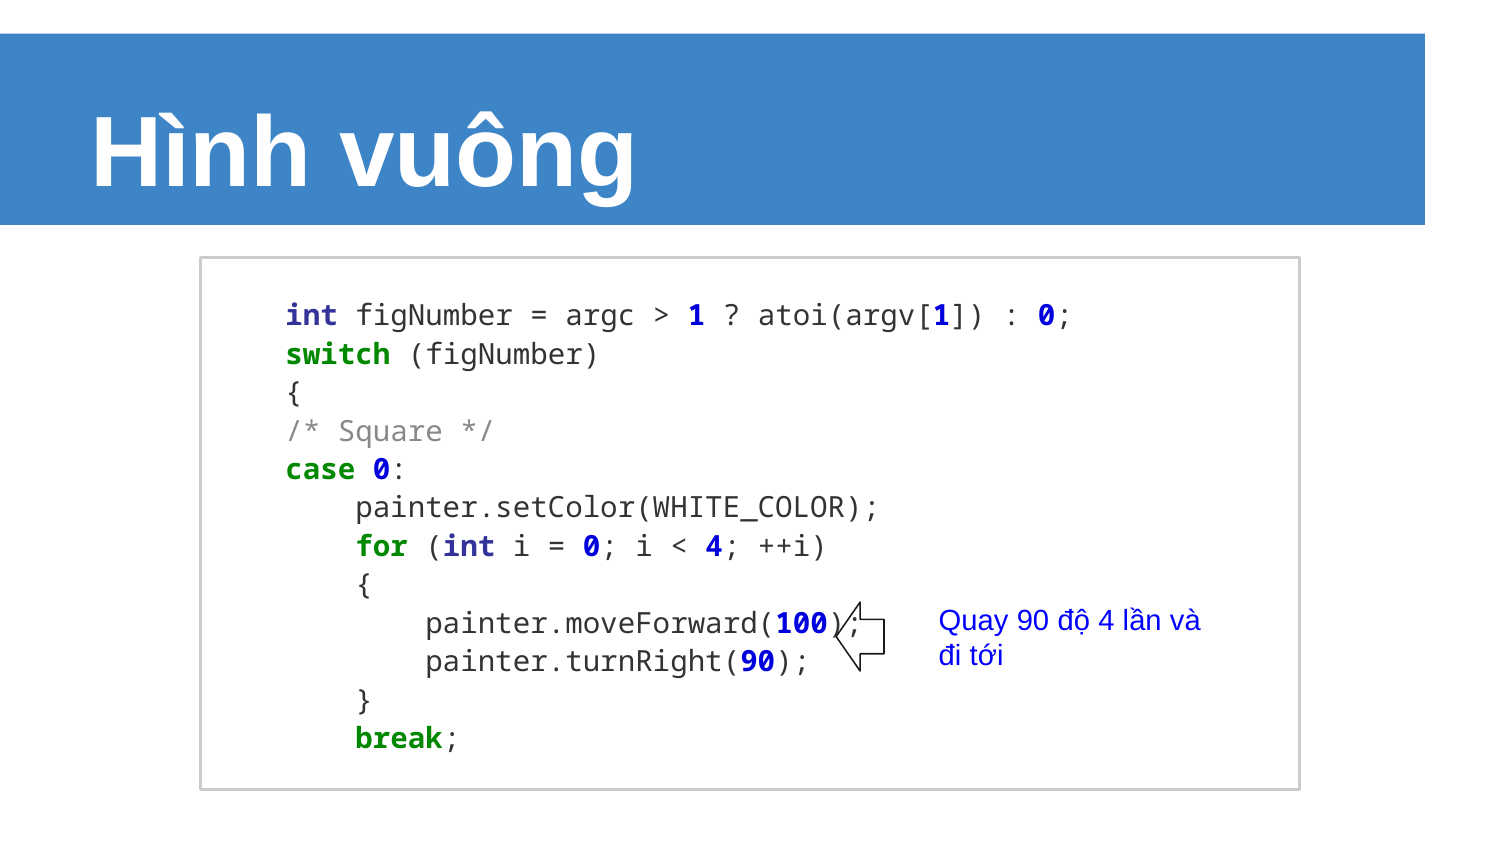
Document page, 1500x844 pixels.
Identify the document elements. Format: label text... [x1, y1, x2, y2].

list [75, 239, 1425, 808]
text_box int figNumber = argc > 1 ? atoi(argv[1]) : 0; switch (figNumber) { /* Square */ case 0: painter.setColor(WHITE_COLOR); for (int i = 0; i < 4; ++i) { painter.moveForward(100); painter.turnRight(90); } break; [200, 257, 1300, 790]
text_box [836, 602, 884, 671]
text_box Quay 90 độ 4 lần và đi tới [923, 567, 1222, 706]
title Hình vuông [75, 33, 1425, 221]
